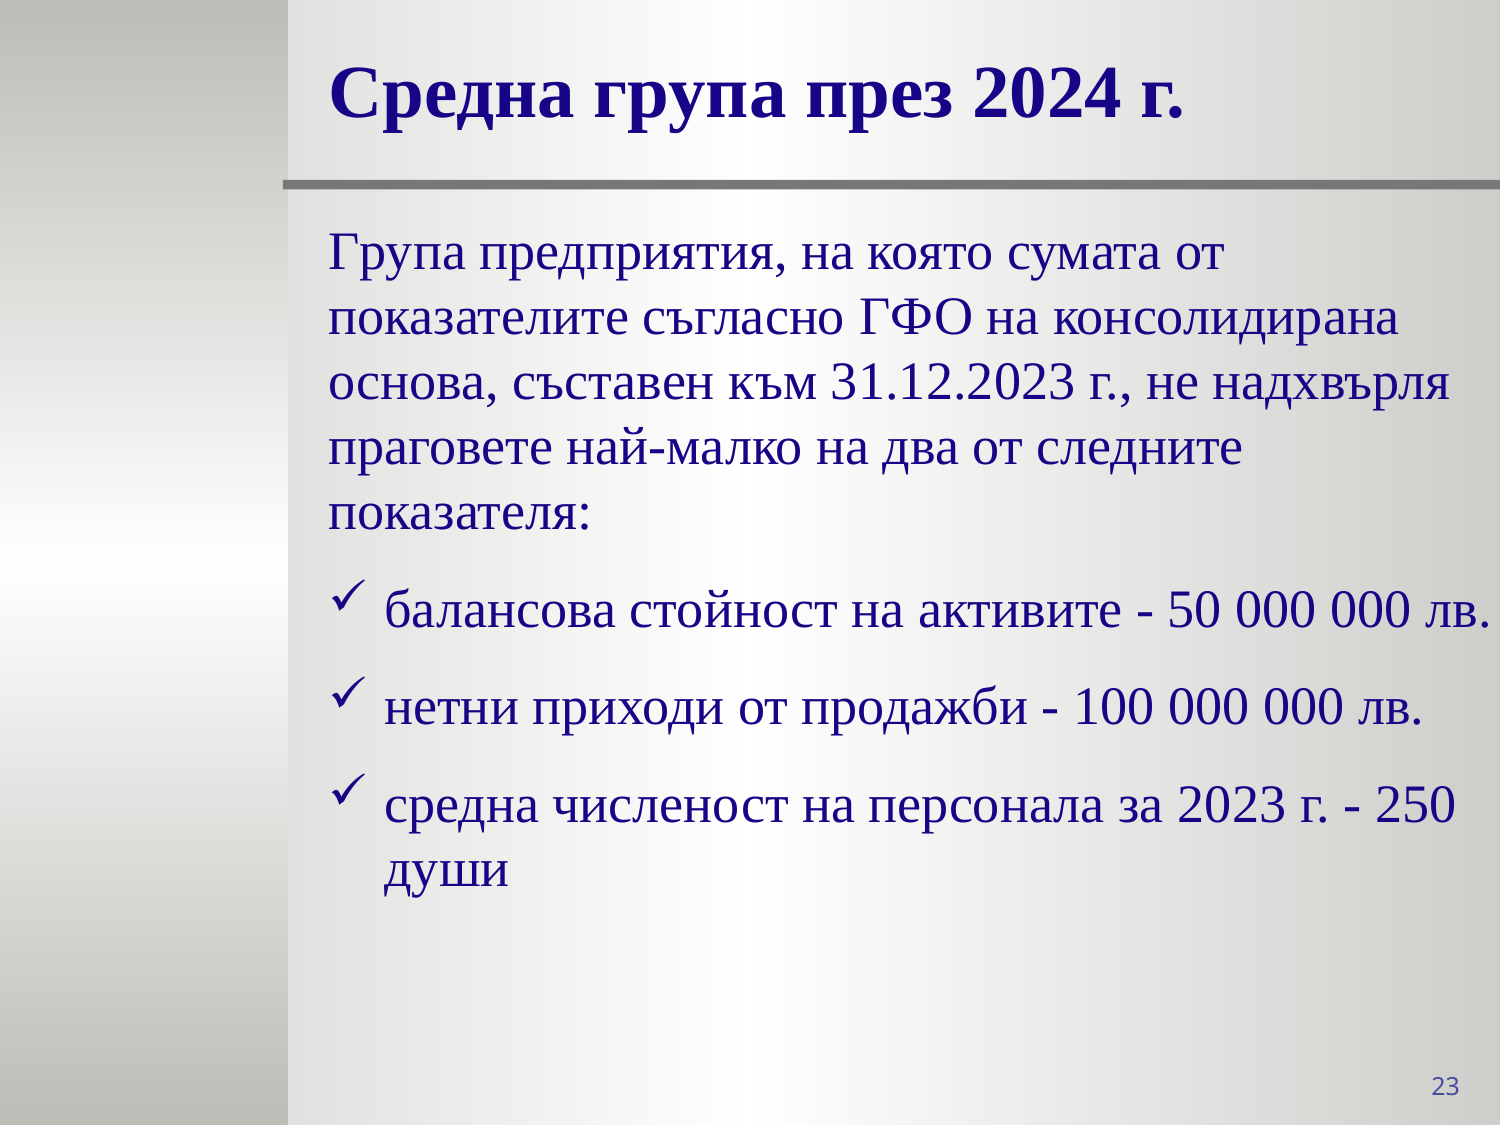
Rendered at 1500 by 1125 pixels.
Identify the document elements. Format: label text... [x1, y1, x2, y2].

title Средна група през 2024 г. [312, 19, 1476, 155]
slide_number 23 [1162, 1049, 1475, 1125]
list Група предприятия, на която сумата от показателите съгласно ГФО на консолидирана основа, съставен към 31.12.2023 г., не надхвърля праговете най-малко на два от следните показателя: балансова стойност на активите - 50 000 000 лв. нетни приходи от продажби - 100 000 000 лв. средна численост на персонала за 2023 г. - 250 души [312, 208, 1500, 946]
